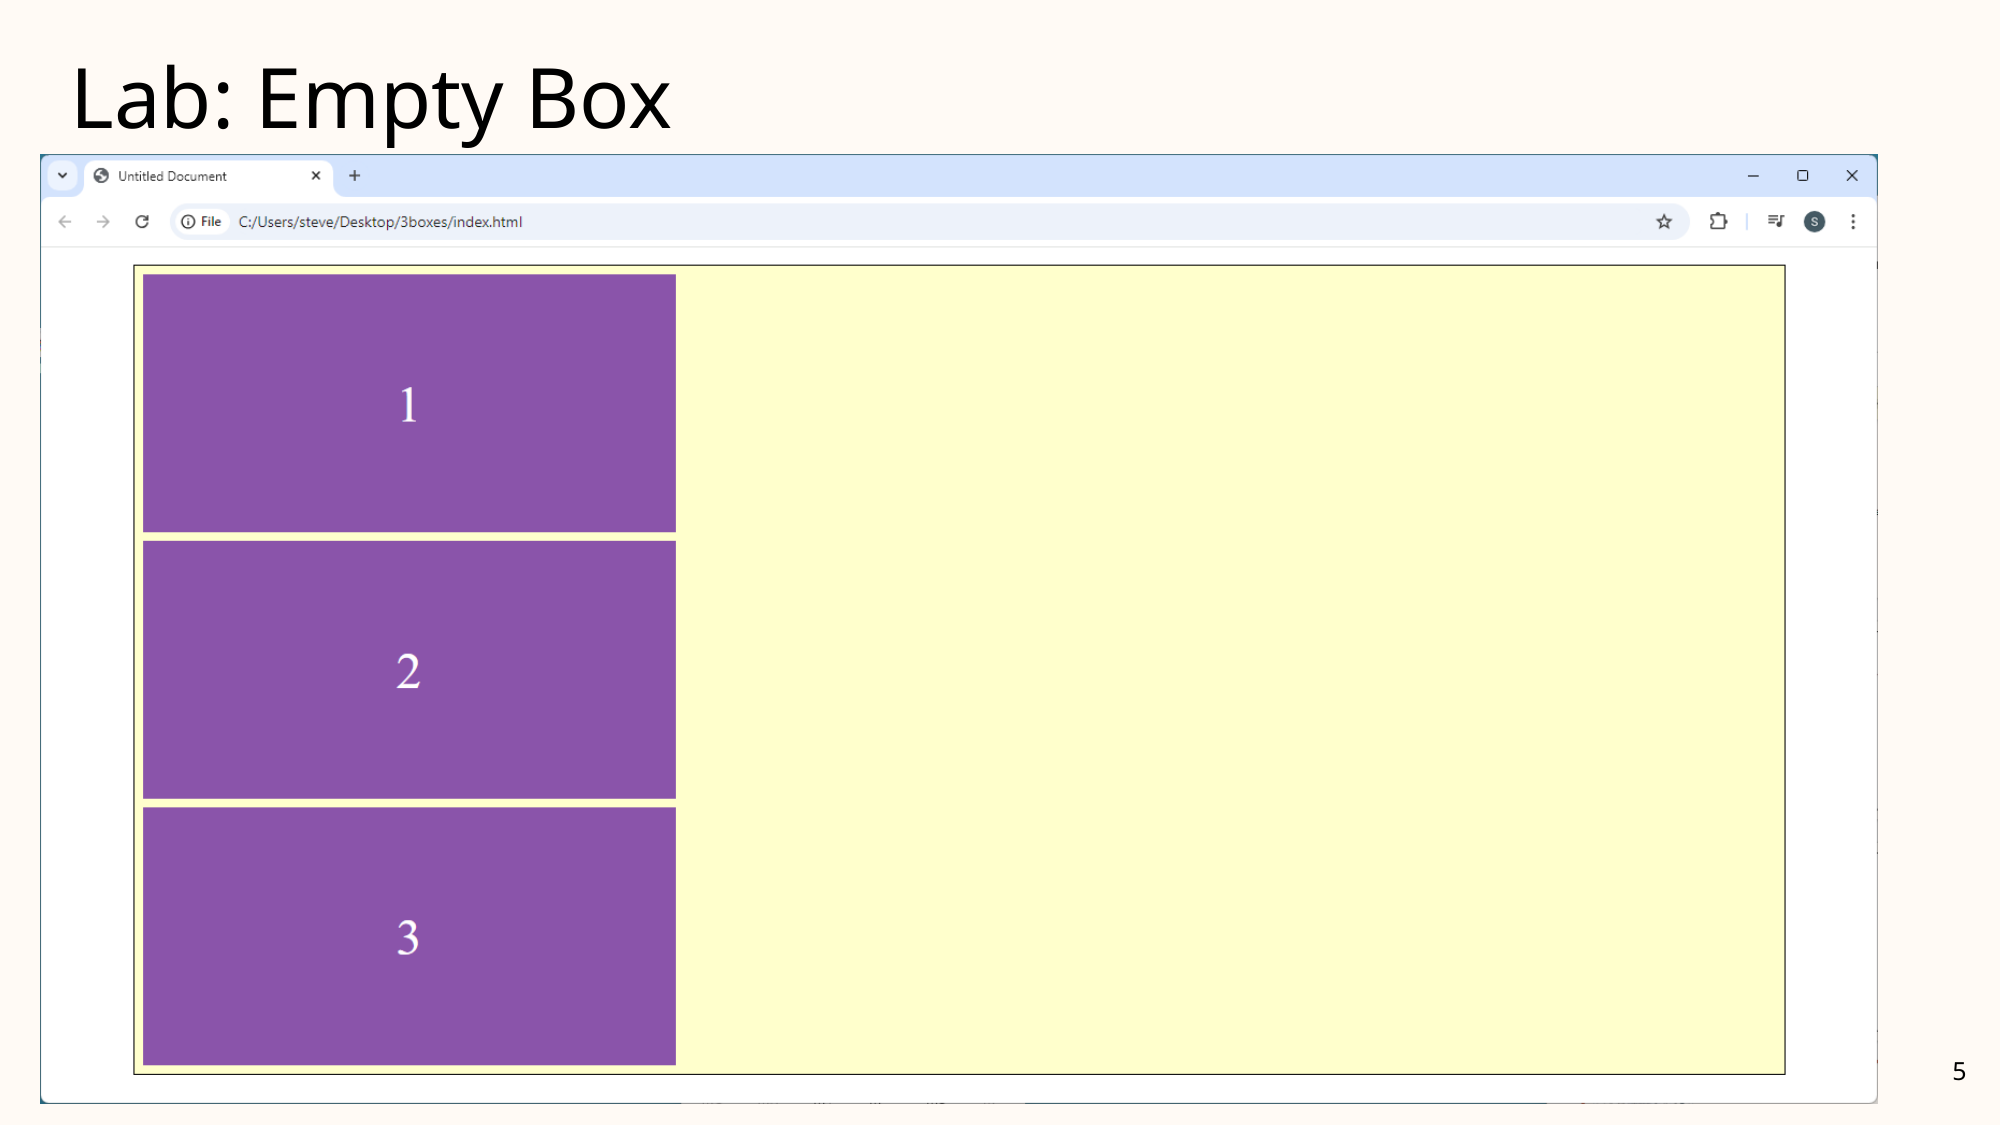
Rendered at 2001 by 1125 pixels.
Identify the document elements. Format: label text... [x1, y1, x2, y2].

picture [40, 154, 1879, 1105]
title Lab: Empty Box RWD [55, 37, 870, 153]
slide_number 5 [1896, 1042, 1982, 1103]
